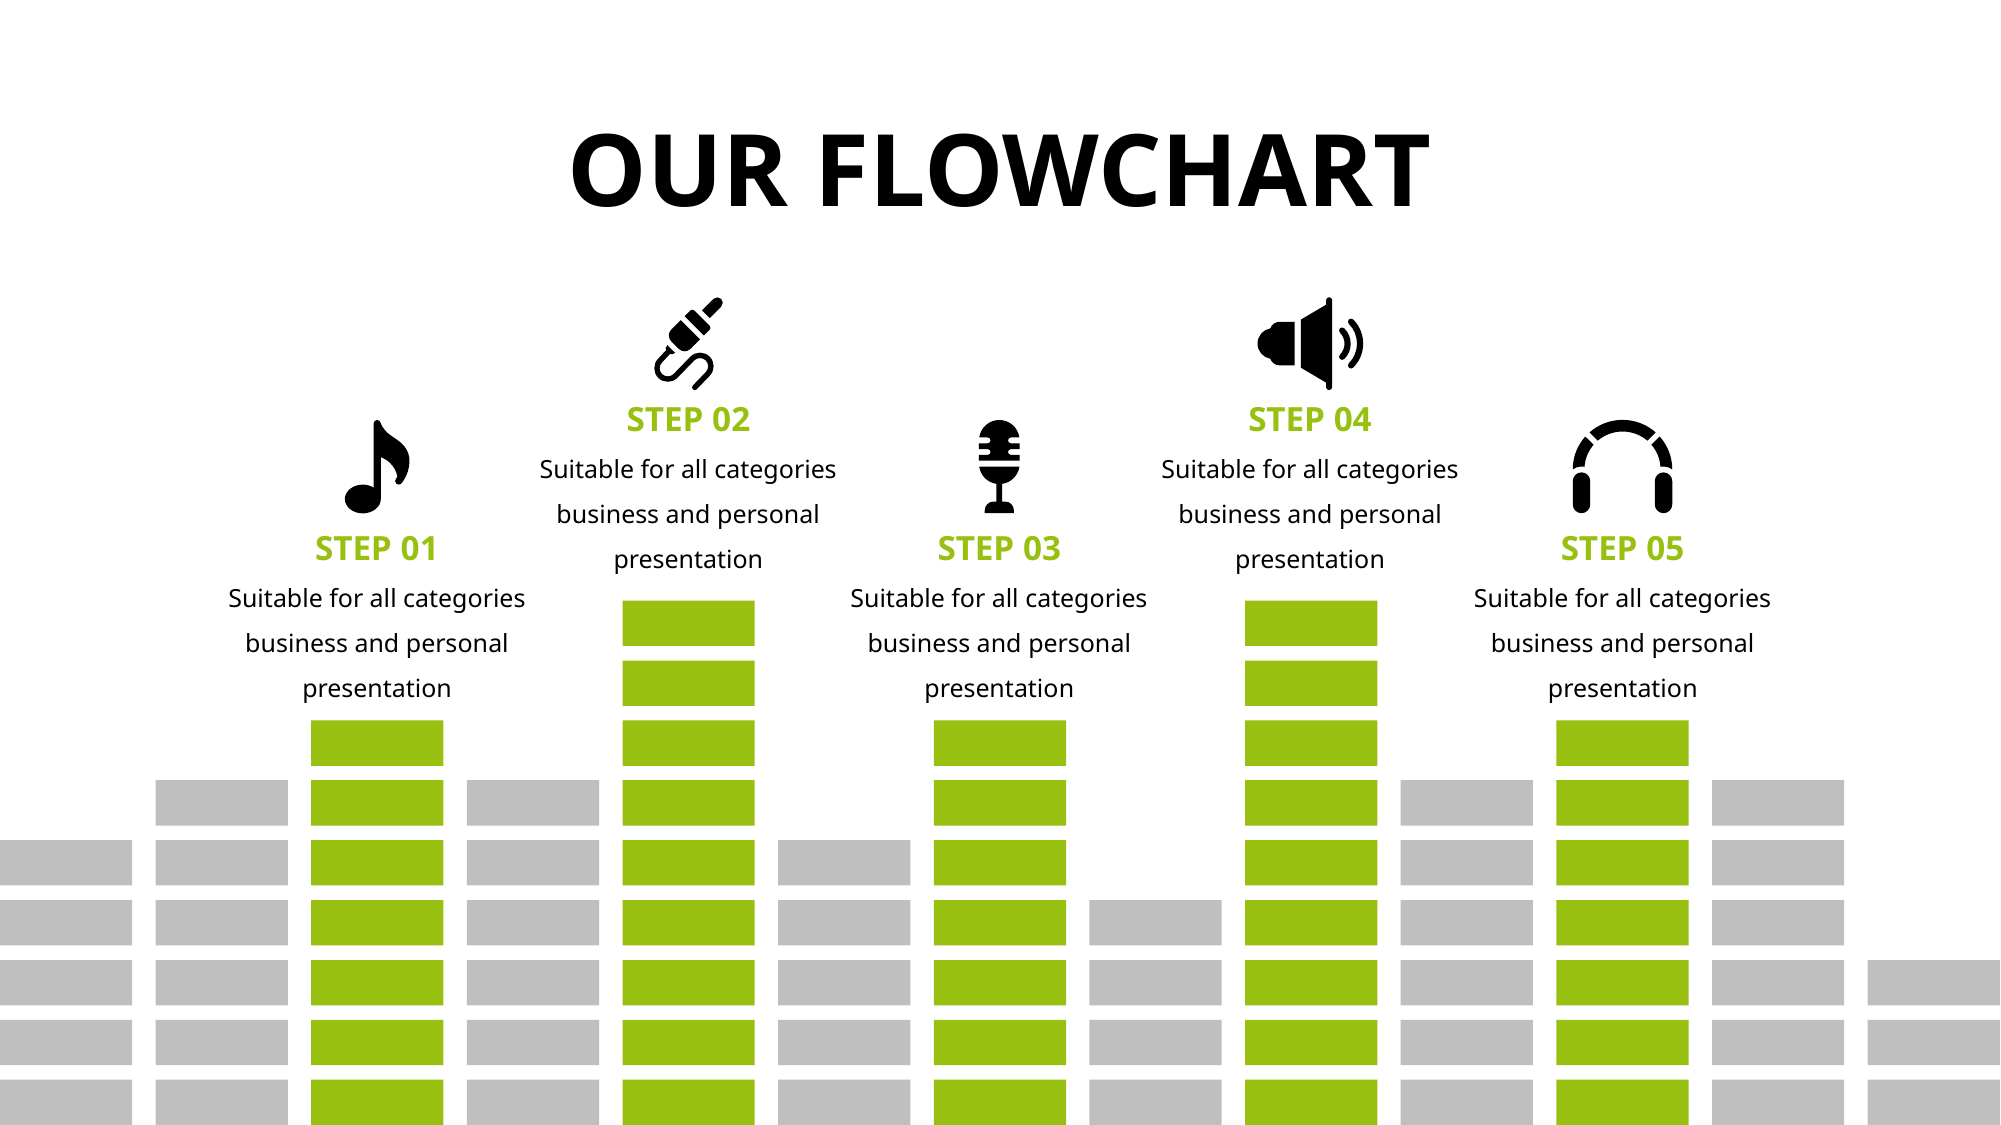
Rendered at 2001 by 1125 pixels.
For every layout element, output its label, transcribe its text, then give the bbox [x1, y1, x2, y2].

text_box [1244, 839, 1378, 887]
text_box [1867, 1079, 2000, 1125]
text_box [621, 959, 756, 1006]
text_box [933, 779, 1067, 827]
text_box [1711, 1019, 1845, 1066]
text_box [466, 899, 600, 946]
text_box Suitable for all categories business and personal presentation [503, 431, 874, 581]
text_box [310, 719, 444, 767]
text_box [777, 899, 911, 946]
text_box [1244, 779, 1378, 827]
text_box [621, 659, 756, 707]
text_box Suitable for all categories business and personal presentation [1124, 431, 1496, 581]
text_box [1257, 297, 1363, 391]
text_box [1400, 1079, 1534, 1125]
text_box [1400, 899, 1534, 946]
text_box [621, 719, 756, 767]
text_box [0, 1019, 133, 1066]
text_box [1711, 779, 1845, 827]
text_box [933, 839, 1067, 887]
text_box [621, 1079, 756, 1125]
text_box [1711, 1079, 1845, 1125]
text_box STEP 02 [611, 390, 766, 431]
text_box [1711, 959, 1845, 1006]
text_box [310, 1079, 444, 1125]
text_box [654, 297, 723, 391]
text_box STEP 01 [300, 519, 454, 560]
text_box [0, 1079, 133, 1125]
text_box [621, 1019, 756, 1066]
text_box [777, 1019, 911, 1066]
text_box [1244, 719, 1378, 767]
text_box [155, 1079, 289, 1125]
text_box [1400, 779, 1534, 827]
text_box [310, 1019, 444, 1066]
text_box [978, 419, 1020, 514]
text_box [155, 839, 289, 887]
text_box [1244, 1019, 1378, 1066]
text_box [1244, 959, 1378, 1006]
text_box [777, 839, 911, 887]
text_box [155, 779, 289, 827]
text_box STEP 04 [1233, 390, 1387, 431]
text_box [1555, 839, 1690, 887]
text_box Suitable for all categories business and personal presentation [814, 560, 1185, 710]
text_box [1088, 1019, 1223, 1066]
text_box [1400, 839, 1534, 887]
text_box [0, 899, 133, 946]
text_box [1711, 839, 1845, 887]
text_box [466, 1079, 600, 1125]
text_box [466, 959, 600, 1006]
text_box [1572, 419, 1673, 514]
text_box [1400, 959, 1534, 1006]
text_box STEP 03 [922, 519, 1077, 560]
text_box [1088, 899, 1223, 946]
text_box [621, 779, 756, 827]
text_box [777, 1079, 911, 1125]
text_box [1555, 779, 1690, 827]
text_box [1555, 1019, 1690, 1066]
text_box [933, 959, 1067, 1006]
text_box [1867, 1019, 2000, 1066]
text_box [1400, 1019, 1534, 1066]
text_box [0, 959, 133, 1006]
text_box [1867, 959, 2000, 1006]
text_box [1555, 959, 1690, 1006]
text_box [621, 899, 756, 946]
text_box [1244, 659, 1378, 707]
text_box [933, 719, 1067, 767]
text_box [1244, 1079, 1378, 1125]
text_box [310, 959, 444, 1006]
text_box [0, 839, 133, 887]
text_box [344, 420, 410, 514]
title OUR FLOWCHART [430, 111, 1570, 237]
text_box [1088, 1079, 1223, 1125]
text_box [933, 1019, 1067, 1066]
text_box [1244, 600, 1378, 647]
text_box [933, 1079, 1067, 1125]
text_box STEP 05 [1545, 519, 1700, 560]
text_box [155, 959, 289, 1006]
text_box [1244, 899, 1378, 946]
text_box Suitable for all categories business and personal presentation [1437, 560, 1809, 710]
text_box [1555, 719, 1690, 767]
text_box [155, 899, 289, 946]
text_box [1088, 959, 1223, 1006]
text_box [621, 839, 756, 887]
text_box [466, 1019, 600, 1066]
text_box [310, 839, 444, 887]
text_box [933, 899, 1067, 946]
text_box [155, 1019, 289, 1066]
text_box [1555, 1079, 1690, 1125]
text_box [310, 779, 444, 827]
text_box [466, 839, 600, 887]
text_box [1555, 899, 1690, 946]
text_box [466, 779, 600, 827]
text_box Suitable for all categories business and personal presentation [191, 560, 563, 710]
text_box [1711, 899, 1845, 946]
text_box [777, 959, 911, 1006]
text_box [310, 899, 444, 946]
text_box [621, 600, 756, 647]
